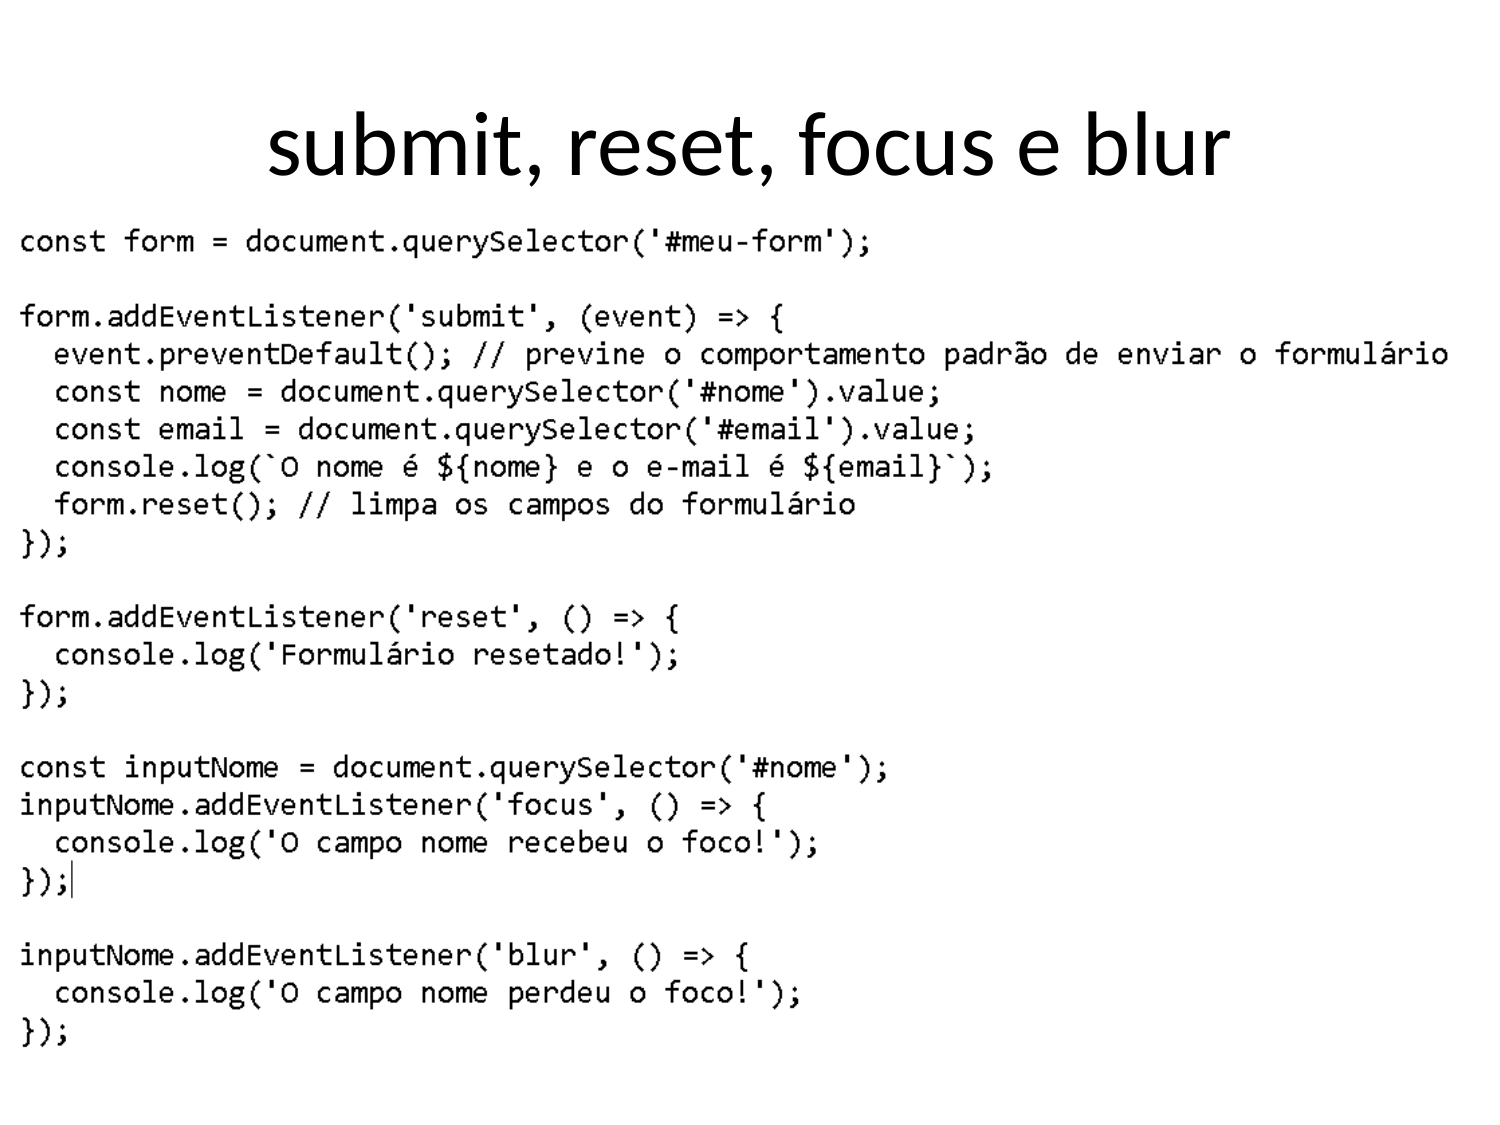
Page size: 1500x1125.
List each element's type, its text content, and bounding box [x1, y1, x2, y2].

picture [11, 210, 1477, 1083]
title submit, reset, focus e blur [75, 45, 1425, 209]
